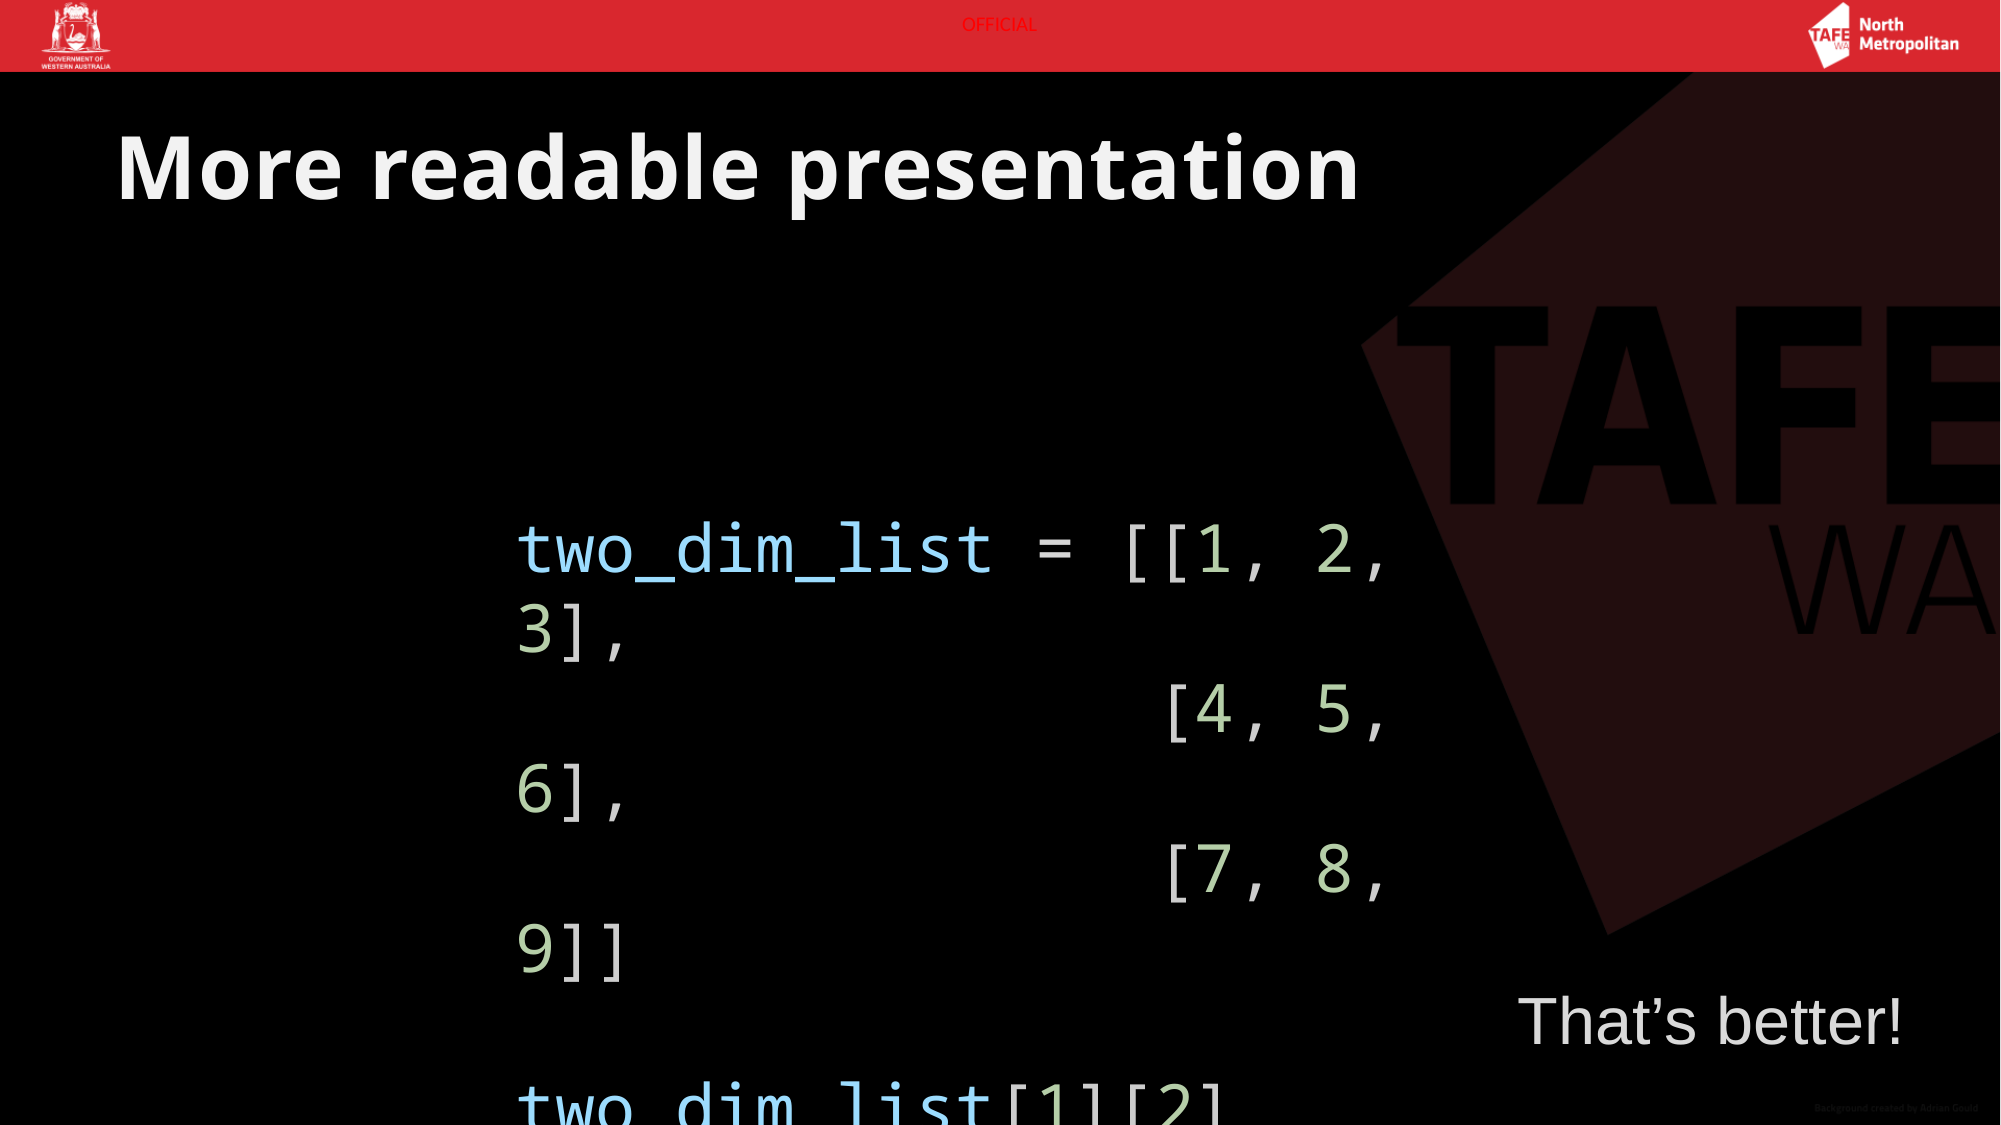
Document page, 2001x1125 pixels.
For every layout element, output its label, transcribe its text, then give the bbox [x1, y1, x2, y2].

text_box two_dim_list = [[1, 2, 3], [4, 5, 6], [7, 8, 9]] two_dim_list[1][2] [500, 418, 1502, 1125]
title More readable presentation [99, 82, 1900, 247]
text_box That’s better! [1503, 970, 1939, 1066]
picture [0, 0, 2001, 1125]
